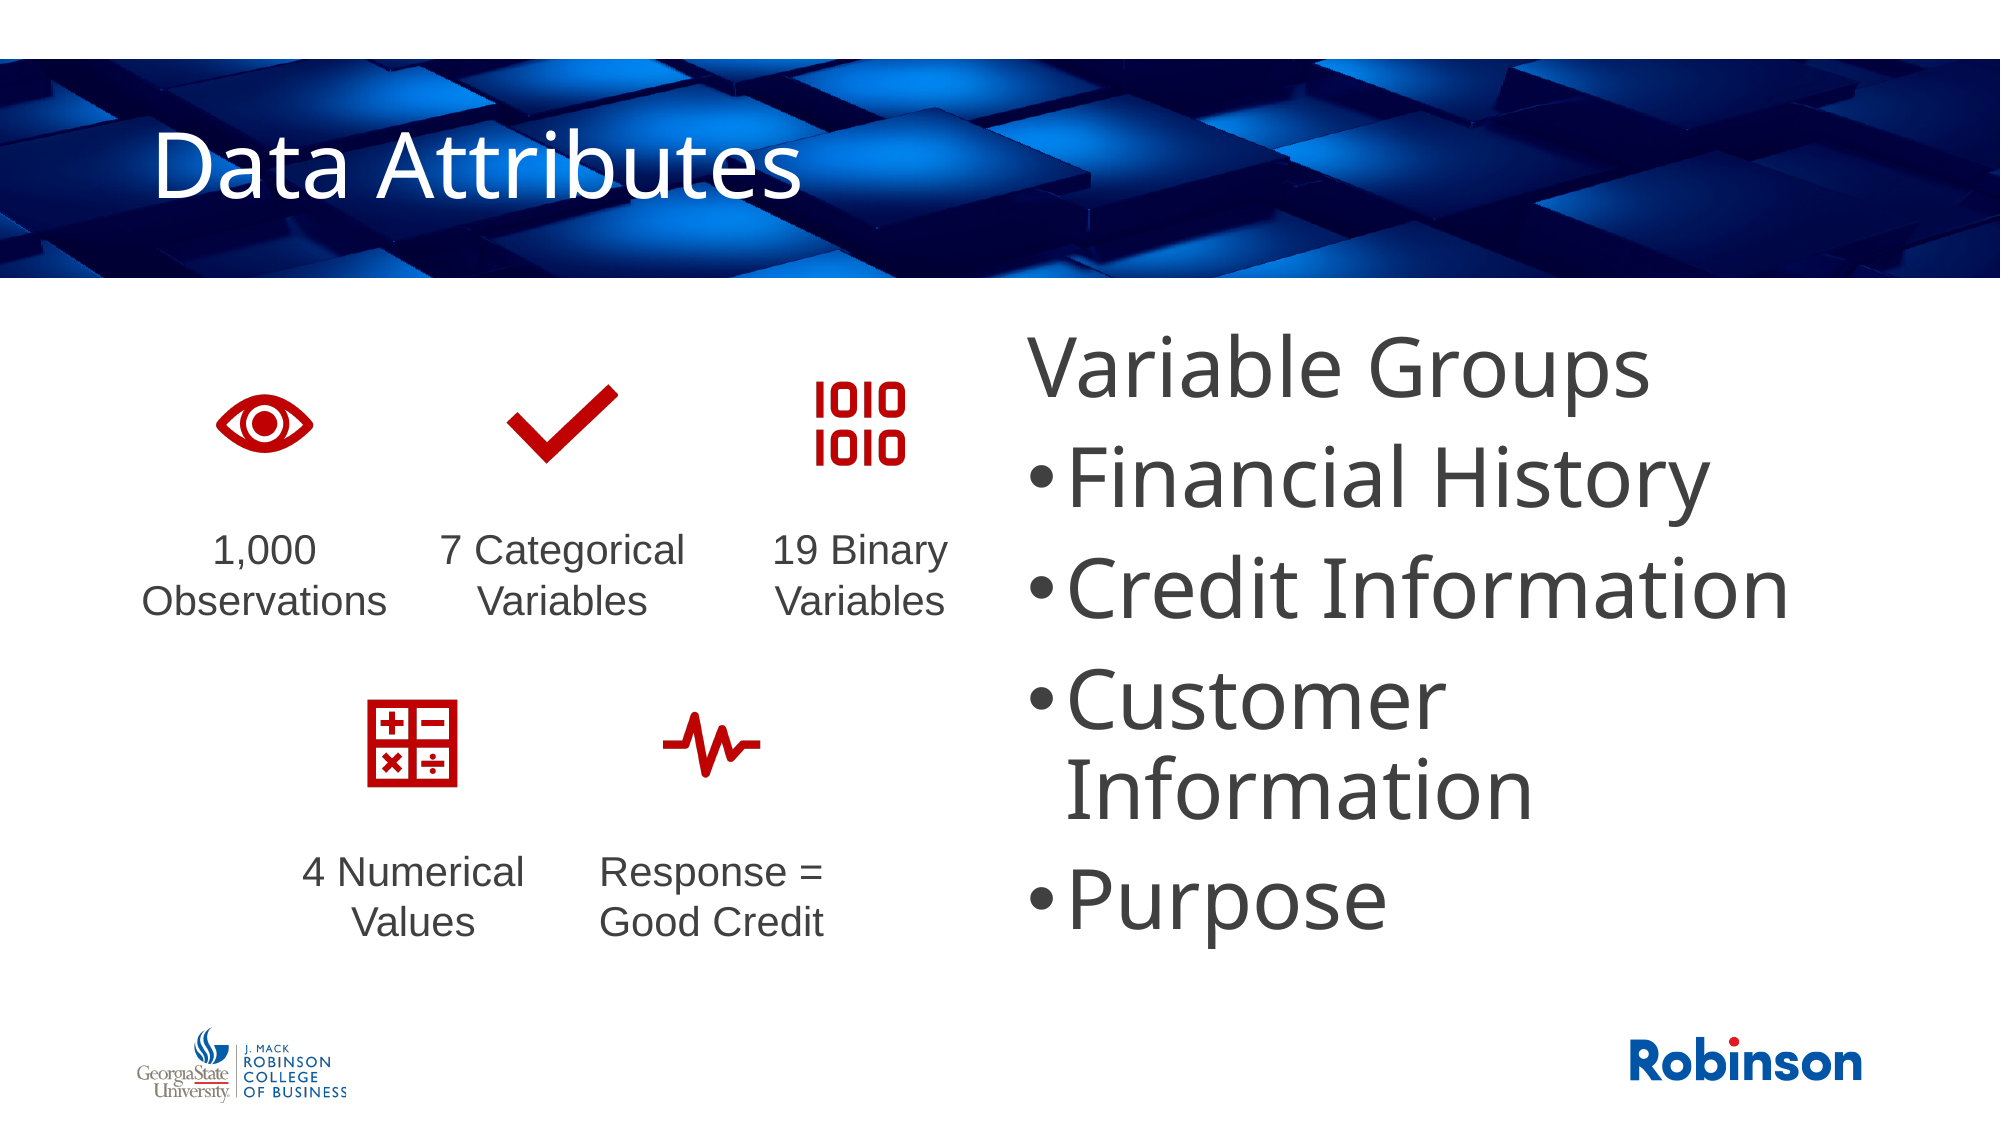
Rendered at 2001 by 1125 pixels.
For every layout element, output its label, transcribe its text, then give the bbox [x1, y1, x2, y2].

list Variable Groups Financial History Credit Information Customer Information Purpose [1012, 299, 1863, 974]
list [137, 299, 988, 1014]
picture [1610, 1025, 1883, 1100]
title Data Attributes [0, 59, 2000, 278]
